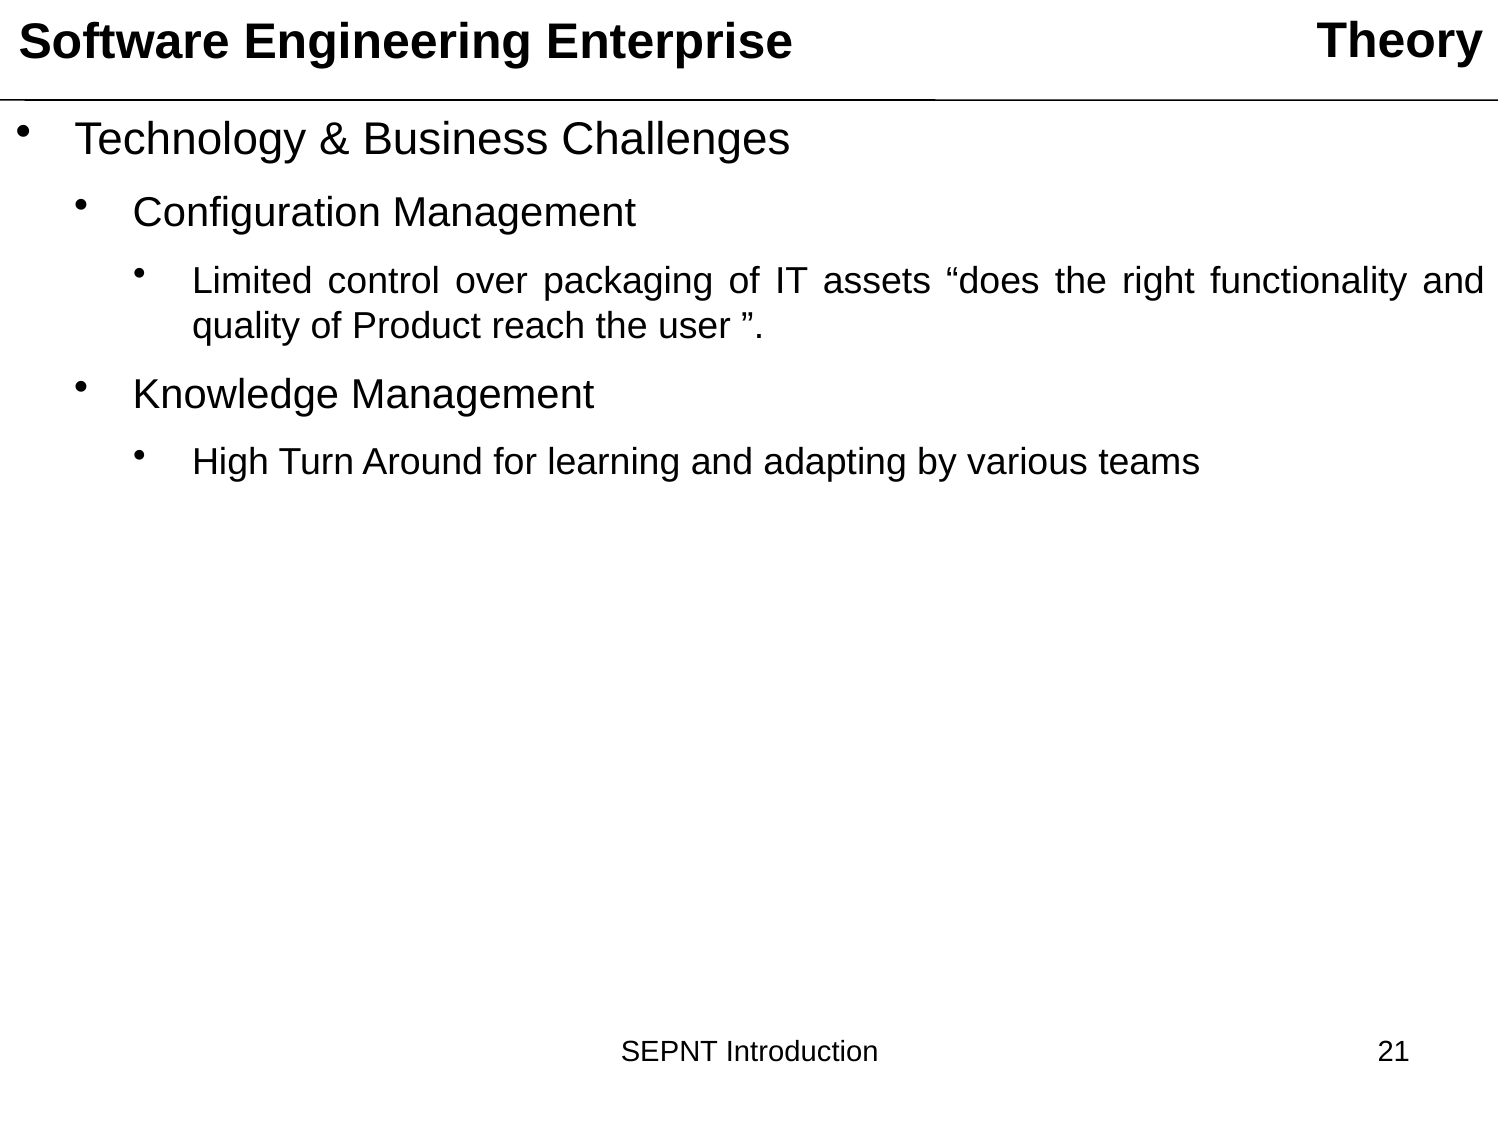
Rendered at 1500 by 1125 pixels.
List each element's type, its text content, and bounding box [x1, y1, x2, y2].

text_box Software Engineering Enterprise [3, 0, 809, 76]
slide_number 21 [1074, 1024, 1426, 1103]
text_box Technology & Business Challenges Configuration Management Limited control over packaging of IT assets “does the right functionality and quality of Product reach the user ”. Knowledge Management High Turn Around for learning and adapting by various teams [0, 101, 1500, 967]
footer SEPNT Introduction [512, 1024, 988, 1103]
text_box Theory [1301, 0, 1499, 76]
